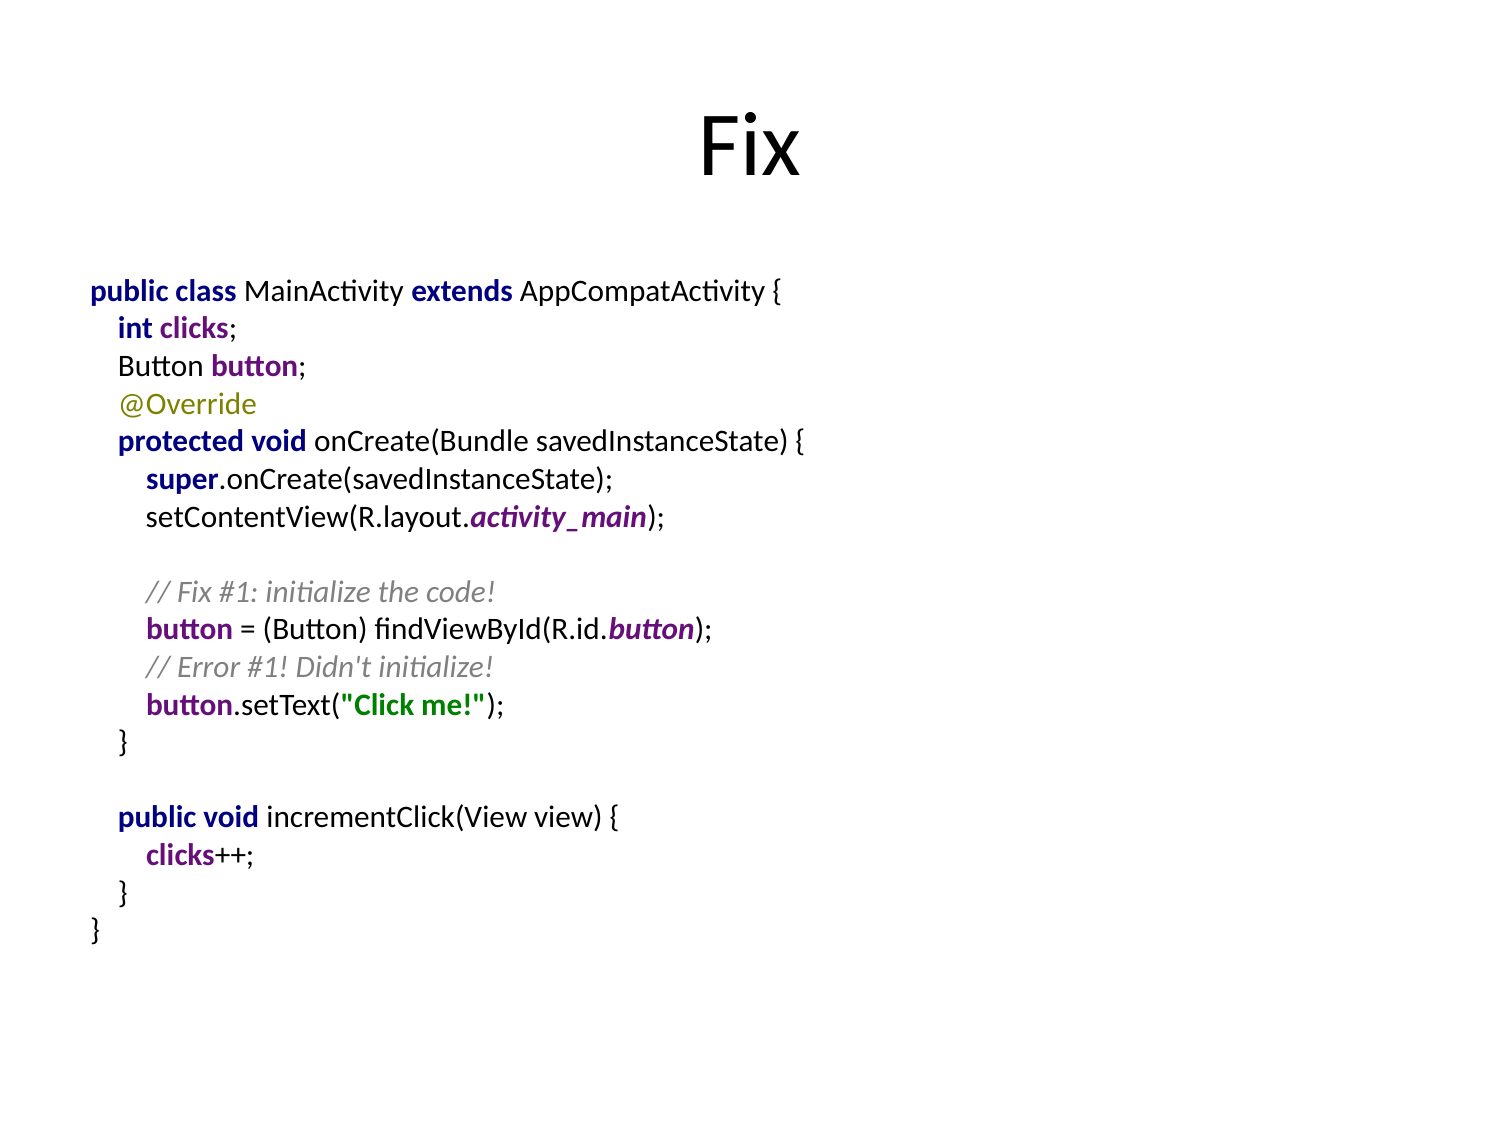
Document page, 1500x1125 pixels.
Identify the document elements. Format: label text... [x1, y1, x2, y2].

title Fix [75, 45, 1425, 233]
list public class MainActivity extends AppCompatActivity { int clicks; Button button; @Override protected void onCreate(Bundle savedInstanceState) { super.onCreate(savedInstanceState); setContentView(R.layout.activity_main); // Fix #1: initialize the code! button = (Button) findViewById(R.id.button); // Error #1! Didn't initialize! button.setText("Click me!"); } public void incrementClick(View view) { clicks++; } } [75, 262, 1425, 1005]
